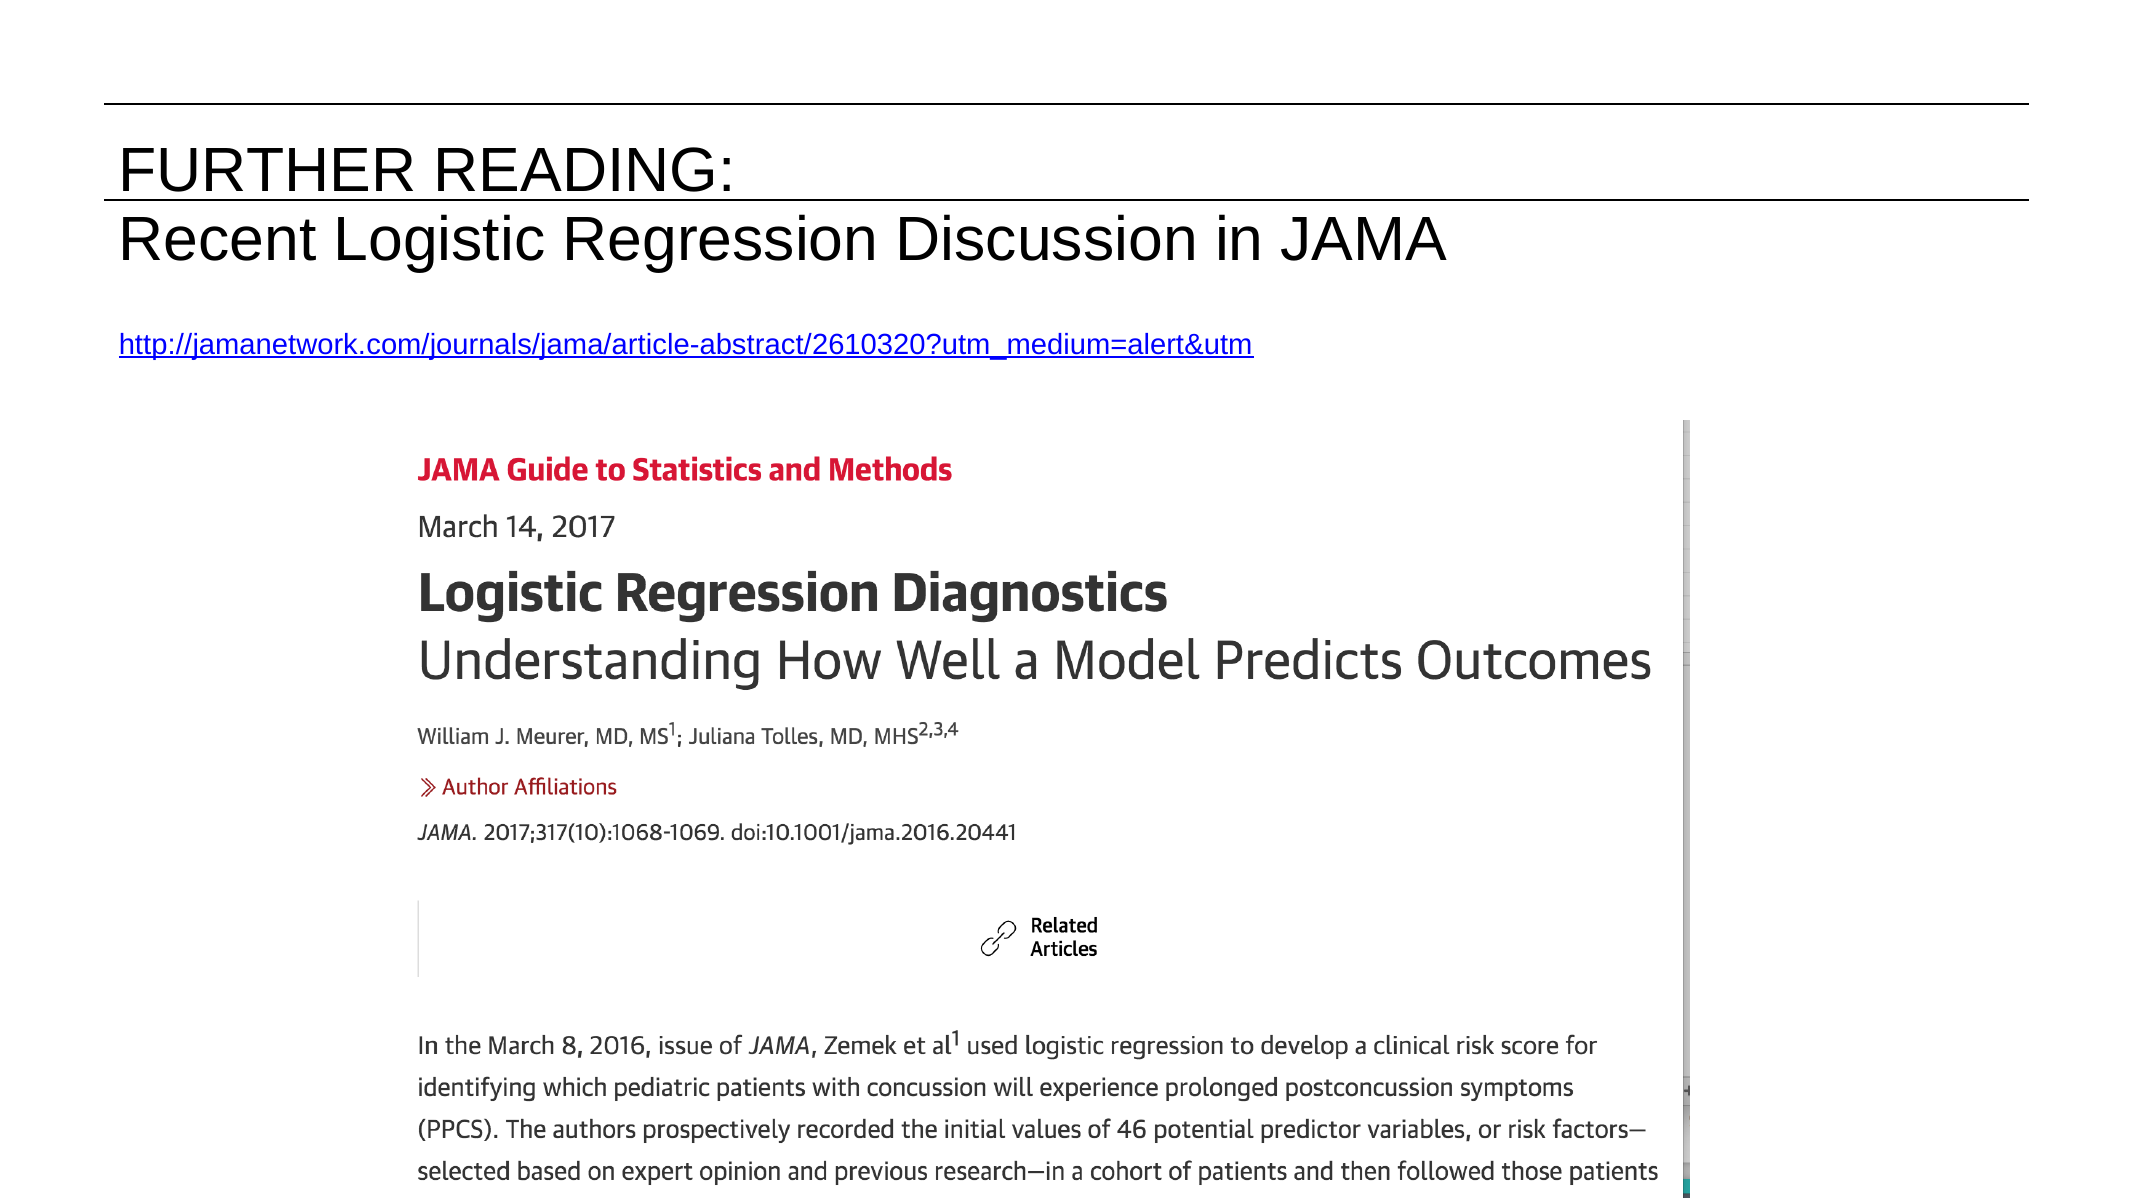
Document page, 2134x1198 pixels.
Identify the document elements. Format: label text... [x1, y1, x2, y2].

list http://jamanetwork.com/journals/jama/article-abstract/2610320?utm_medium=alert&utm [103, 310, 2029, 936]
title FURTHER READING: Recent Logistic Regression Discussion in JAMA [103, 121, 2029, 239]
picture [410, 420, 1691, 1198]
